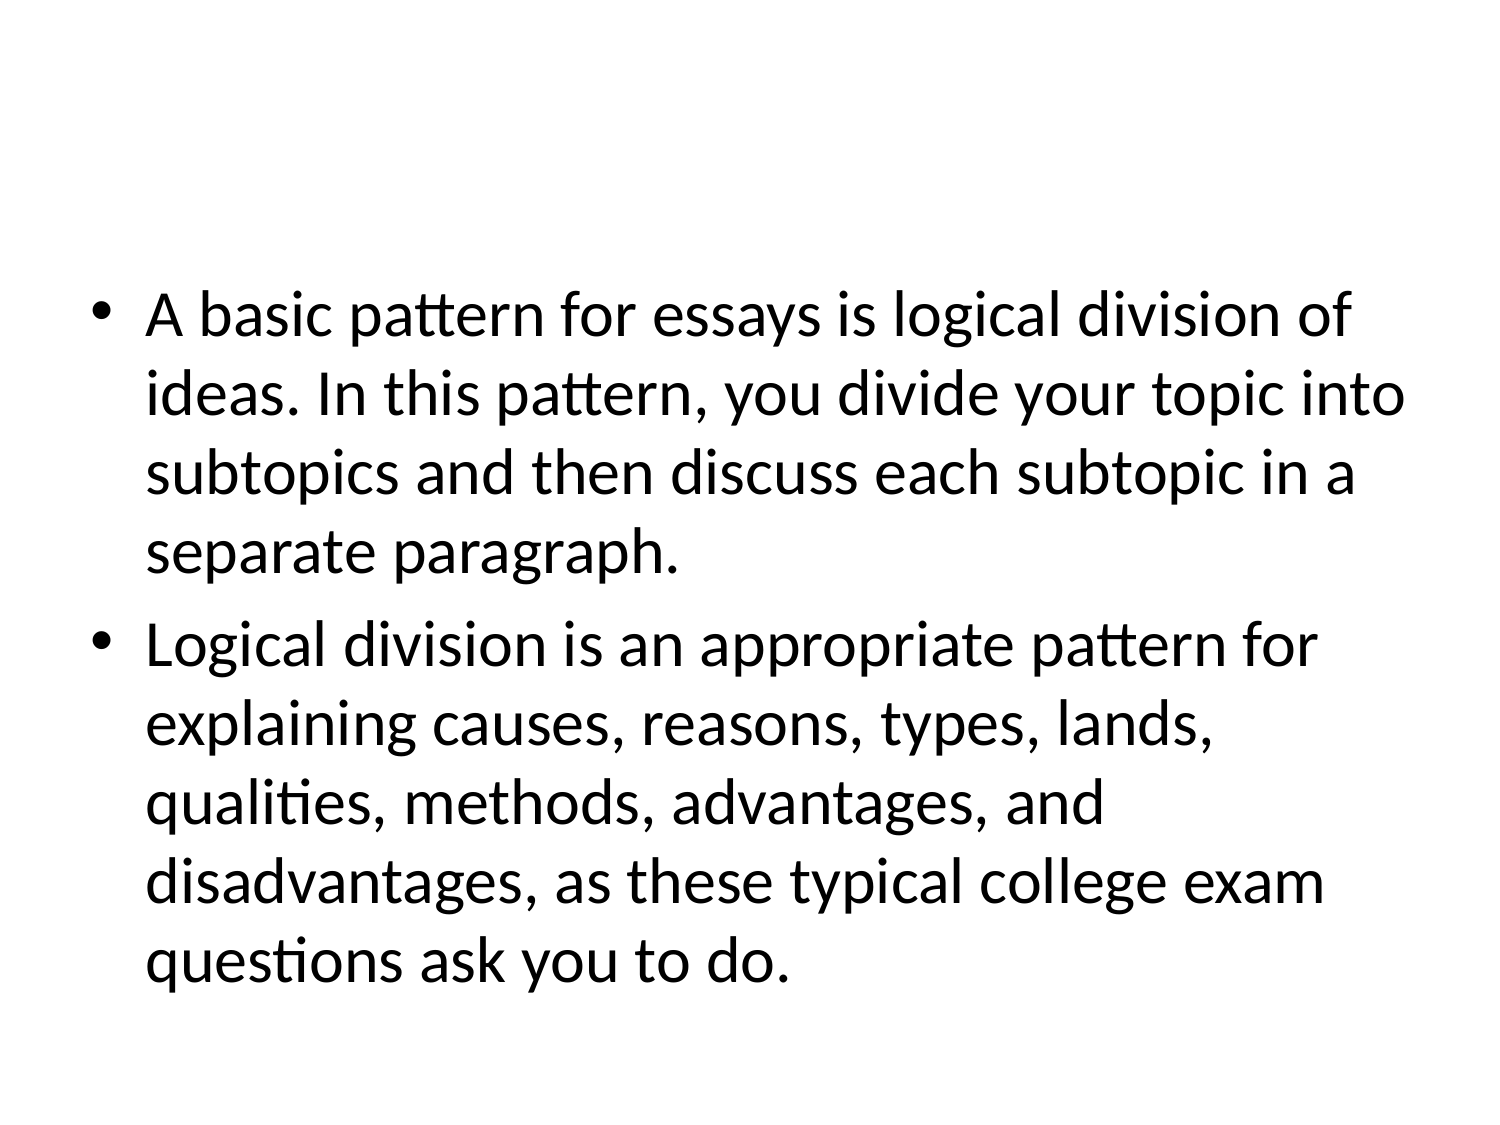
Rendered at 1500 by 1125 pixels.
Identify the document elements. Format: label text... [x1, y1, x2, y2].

list A basic pattern for essays is logical division of ideas. In this pattern, you divide your topic into subtopics and then discuss each subtopic in a separate paragraph. Logical division is an appropriate pattern for explaining causes, reasons, types, lands, qualities, methods, advantages, and disadvantages, as these typical college exam questions ask you to do. [75, 262, 1425, 1005]
